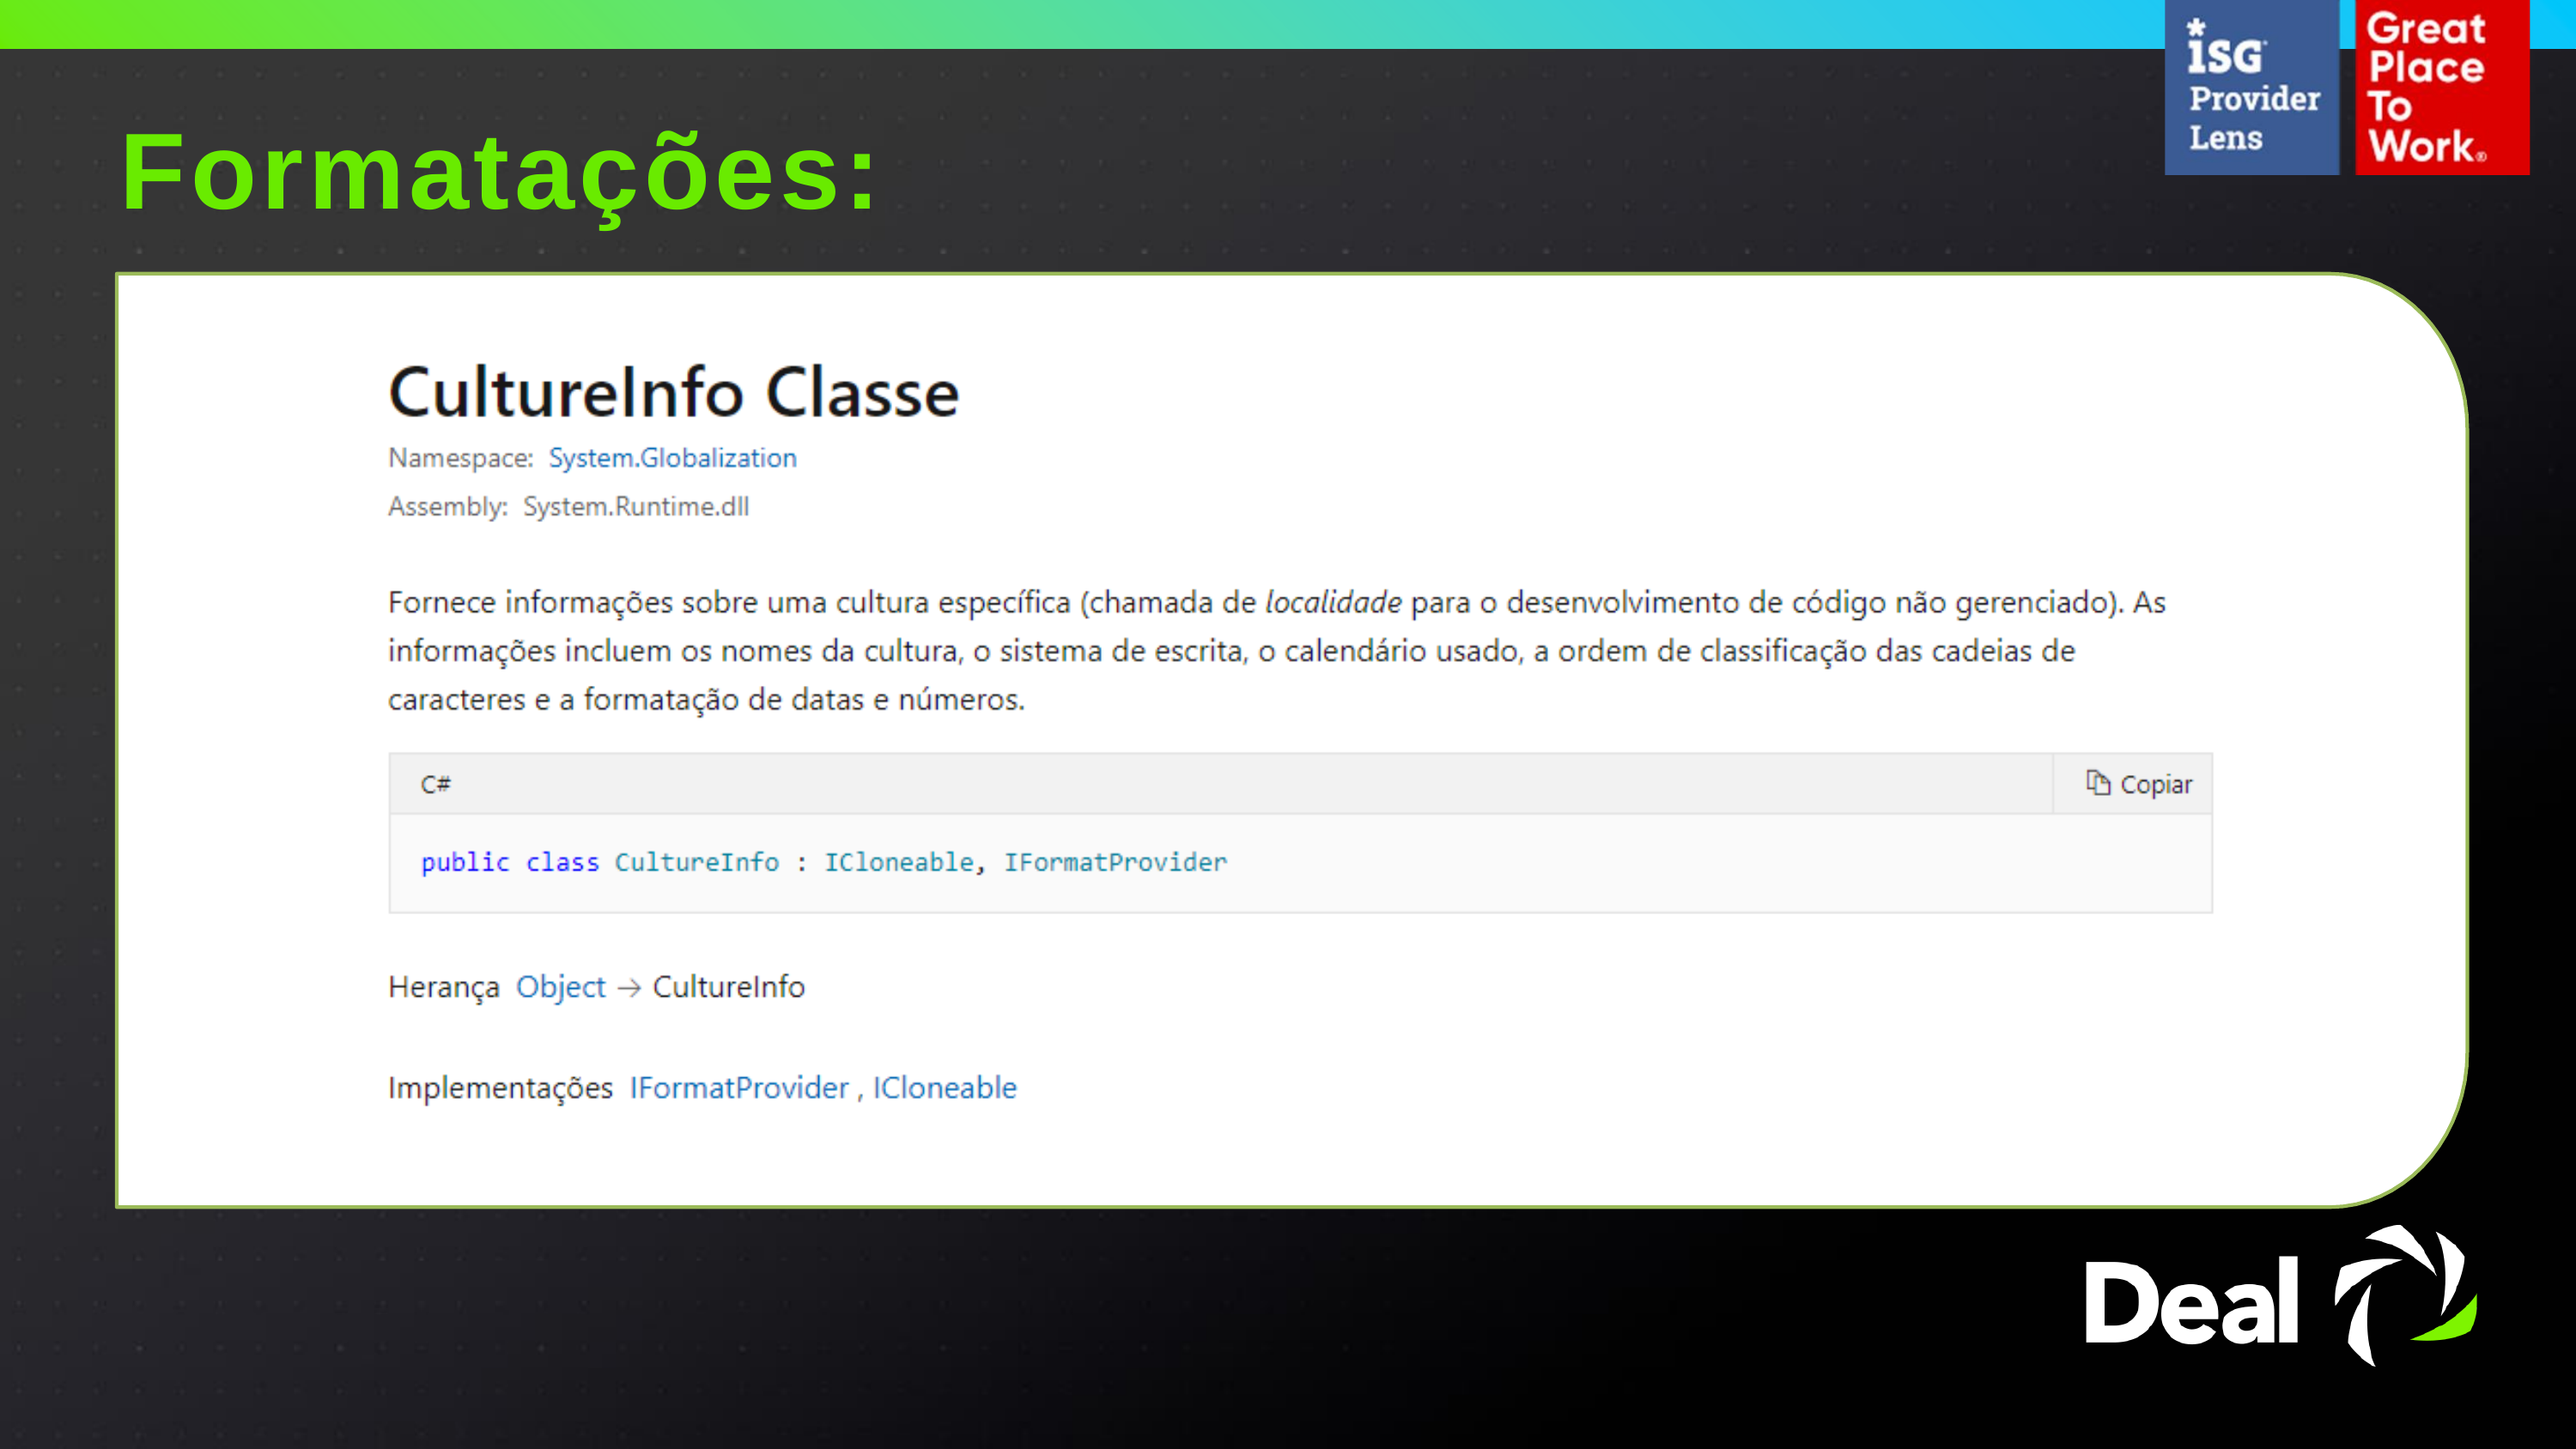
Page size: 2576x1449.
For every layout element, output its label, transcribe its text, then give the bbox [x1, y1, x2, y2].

picture [0, 0, 2576, 1449]
text_box Formatações: [118, 99, 2050, 231]
text_box [114, 271, 2470, 1210]
